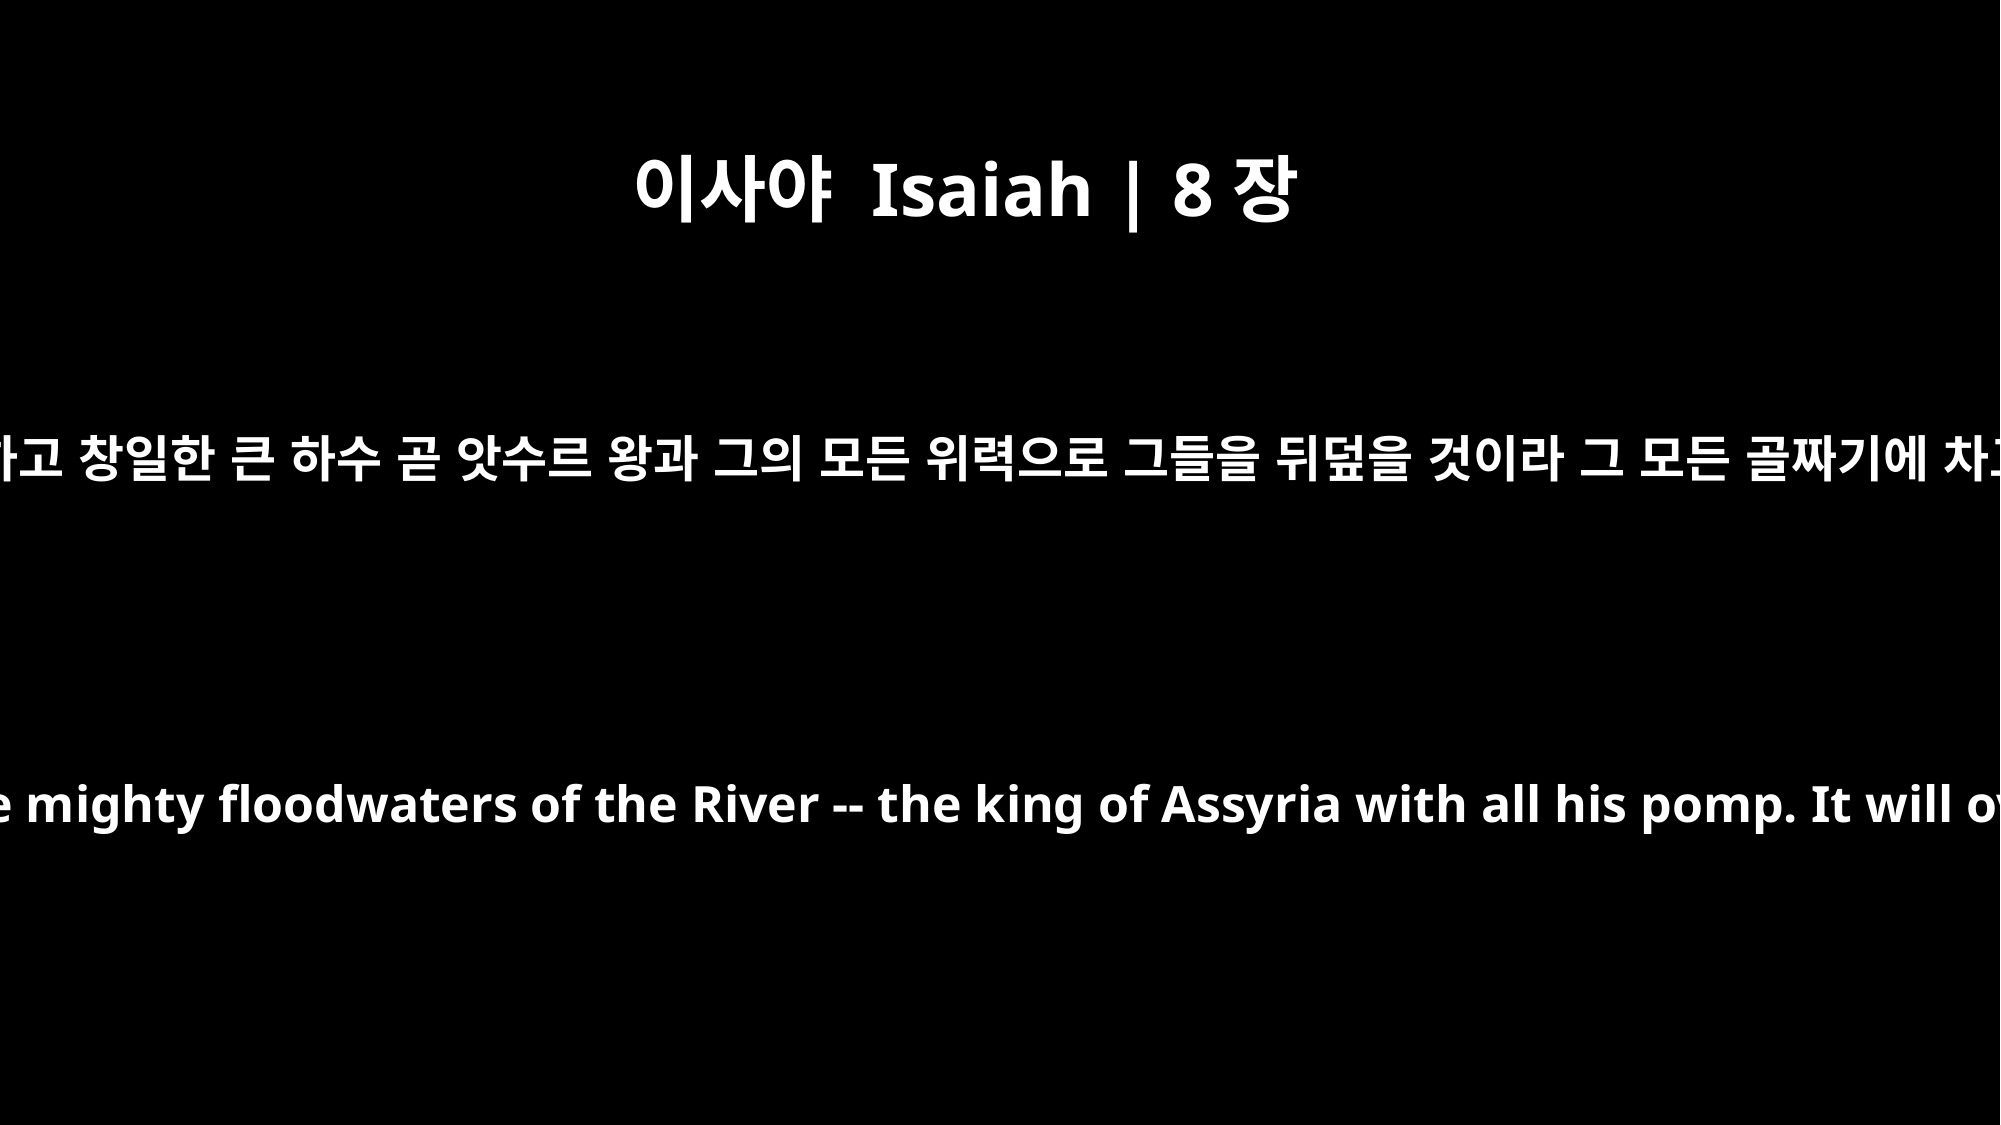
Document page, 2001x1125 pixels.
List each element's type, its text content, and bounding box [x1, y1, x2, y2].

text_box 7 그러므로 주 내가 흉용하고 창일한 큰 하수 곧 앗수르 왕과 그의 모든 위력으로 그들을 뒤덮을 것이라 그 모든 골짜기에 차고 모든 언덕에 넘쳐 [0, 359, 2000, 495]
text_box 이사야 Isaiah | 8장 [617, 136, 1315, 239]
text_box therefore the Lord is about to bring against them the mighty floodwaters of the River -- the king of Assyria with all his pomp. It will overflow all its channels, run over all its banks [0, 764, 2000, 840]
